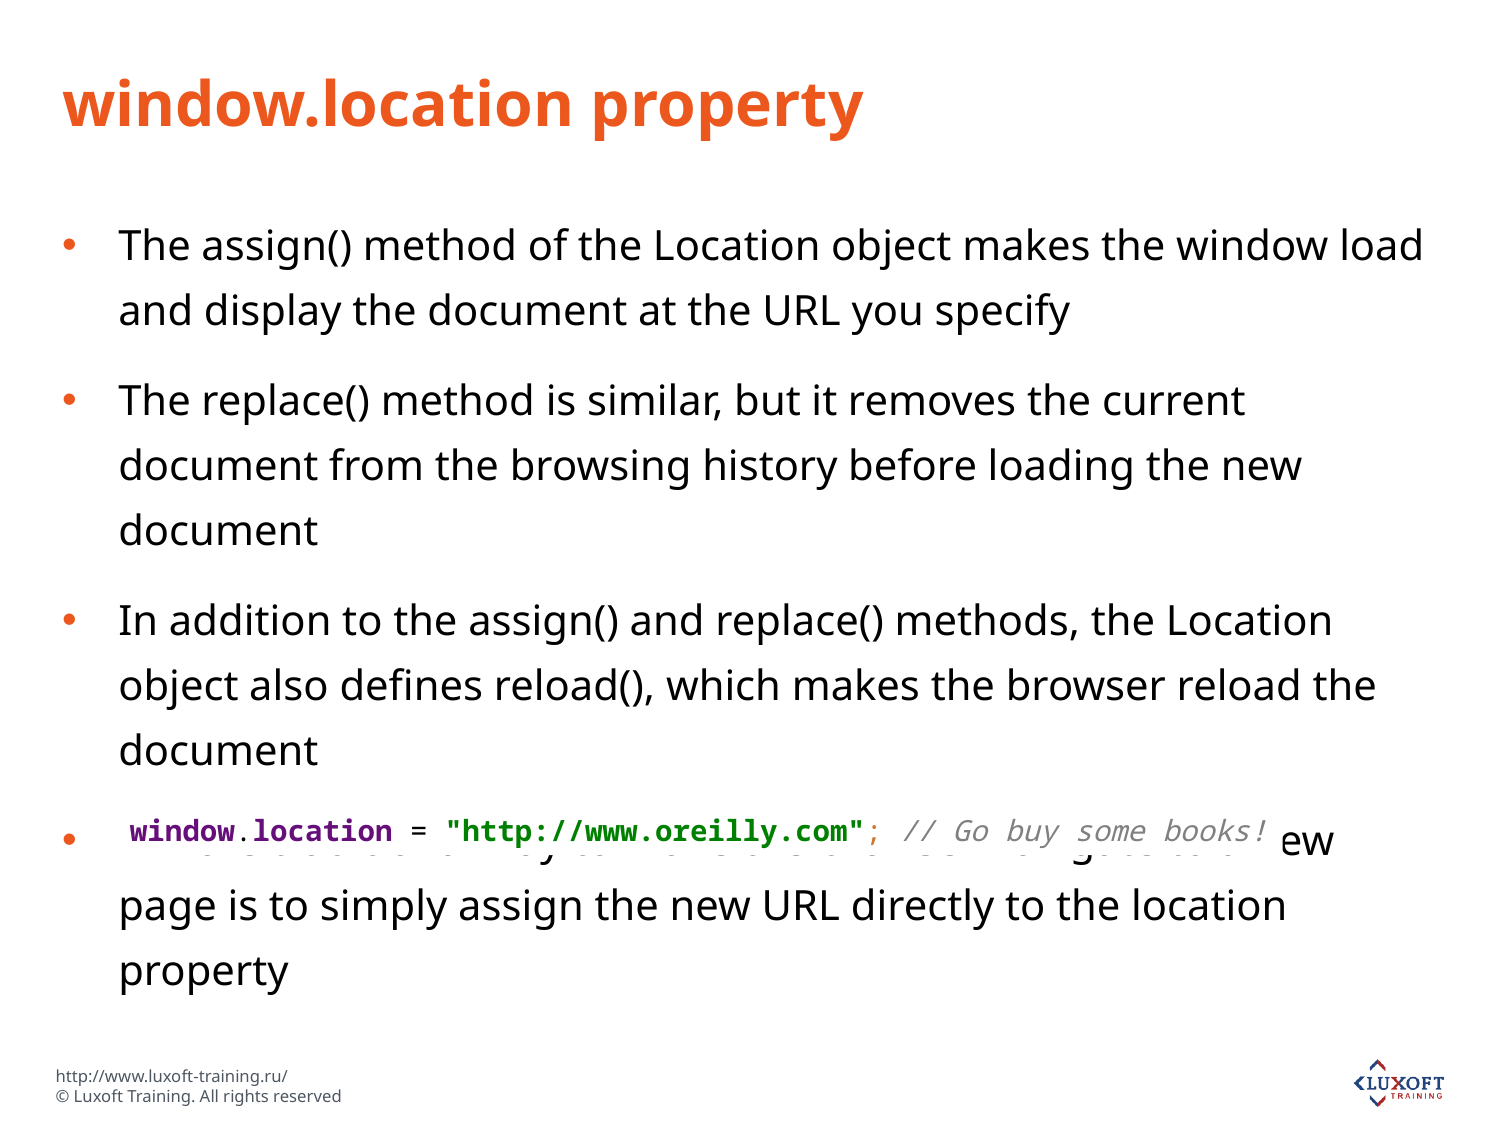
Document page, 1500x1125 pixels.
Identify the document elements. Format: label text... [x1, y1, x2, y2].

title window.location property [47, 59, 1457, 143]
text_box window.location = "http://www.oreilly.com"; // Go buy some books! [115, 805, 1283, 856]
list The assign() method of the Location object makes the window load and display the document at the URL you specify The replace() method is similar, but it removes the current document from the browsing history before loading the new document In addition to the assign() and replace() methods, the Location object also defines reload(), which makes the browser reload the document A more traditional way to make the browser navigate to a new page is to simply assign the new URL directly to the location property [47, 196, 1457, 1018]
picture [1339, 1059, 1458, 1107]
